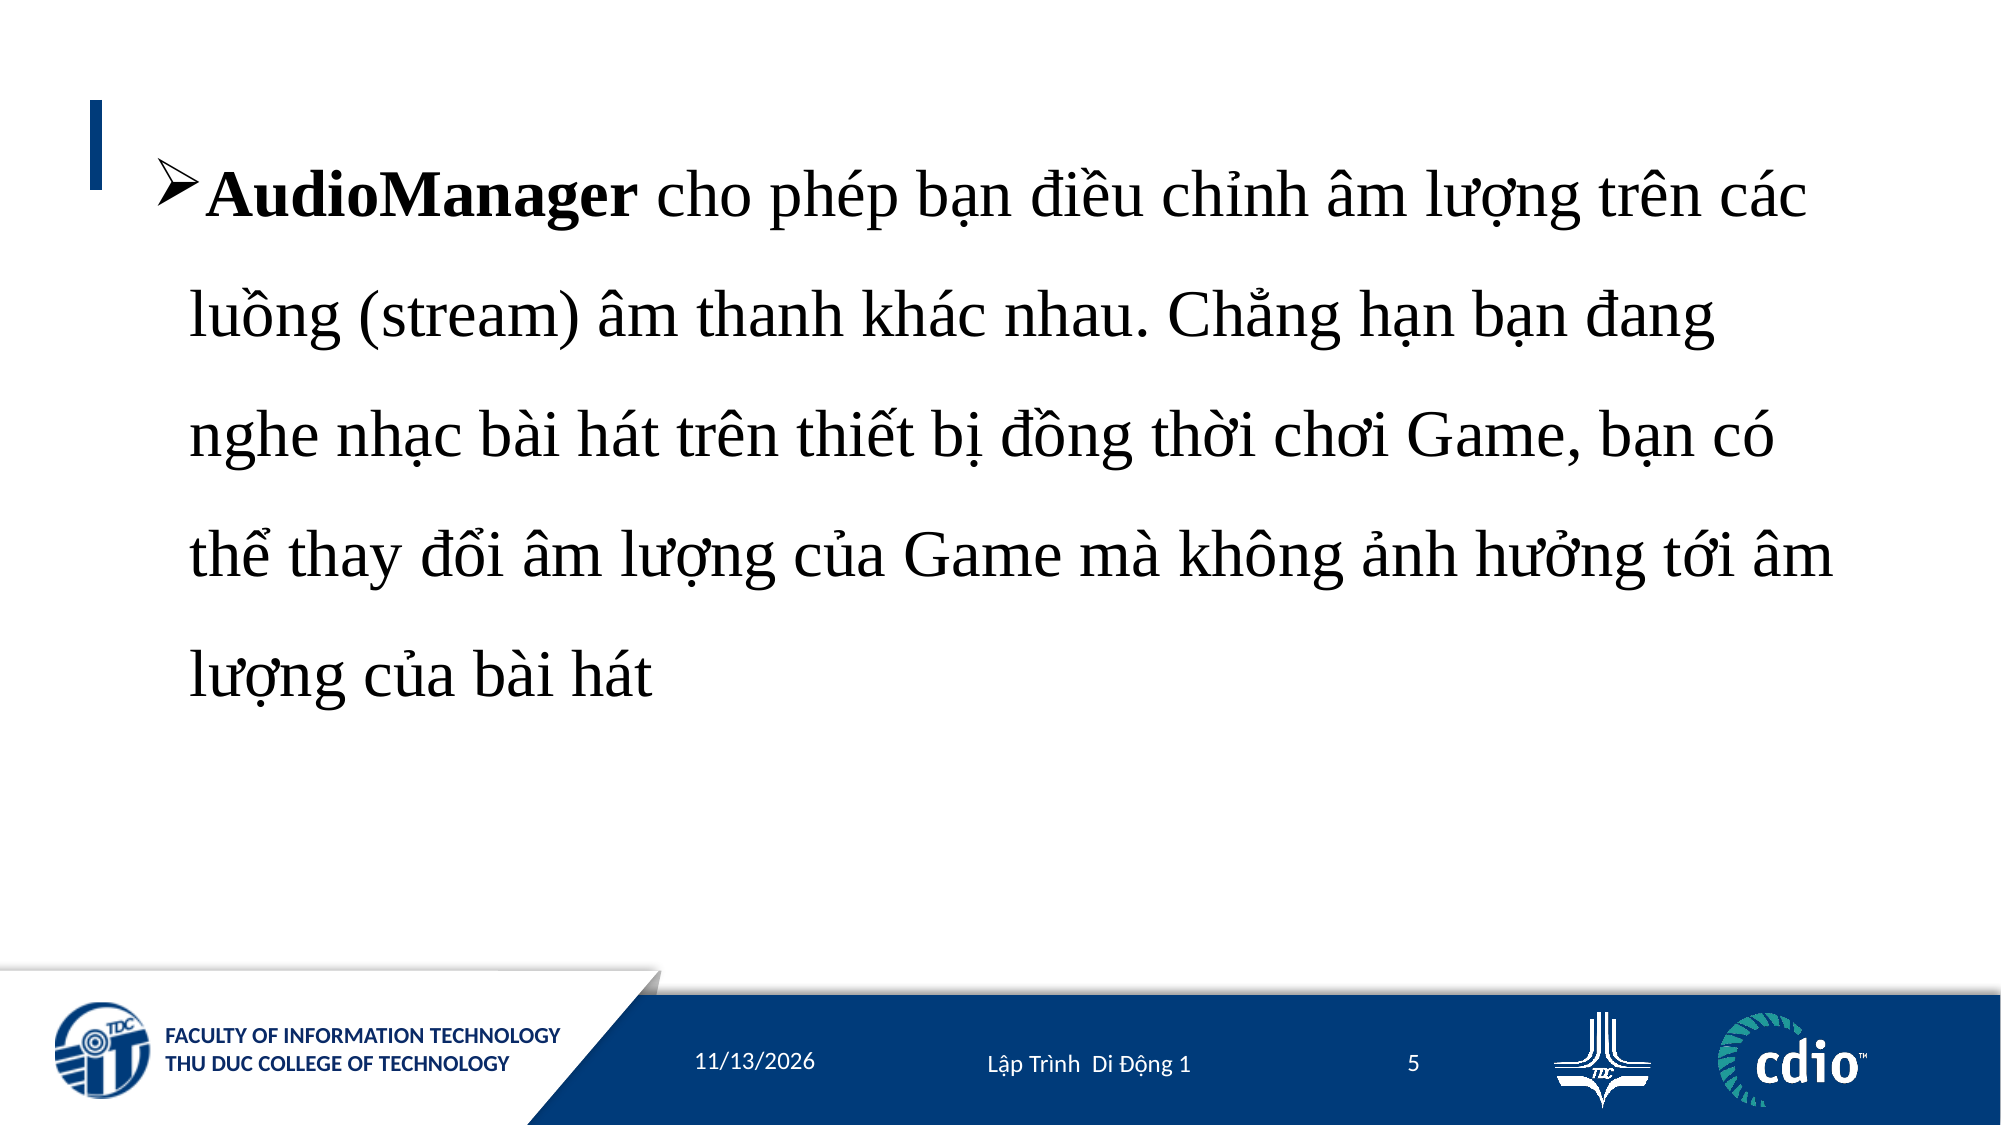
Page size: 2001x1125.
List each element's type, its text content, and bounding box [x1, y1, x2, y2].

list AudioManager cho phép bạn điều chỉnh âm lượng trên các luồng (stream) âm thanh khác nhau. Chẳng hạn bạn đang nghe nhạc bài hát trên thiết bị đồng thời chơi Game, bạn có thể thay đổi âm lượng của Game mà không ảnh hưởng tới âm lượng của bài hát [137, 102, 1863, 909]
picture [1554, 1012, 1651, 1109]
picture [55, 1001, 453, 1099]
picture [1718, 1013, 1867, 1107]
